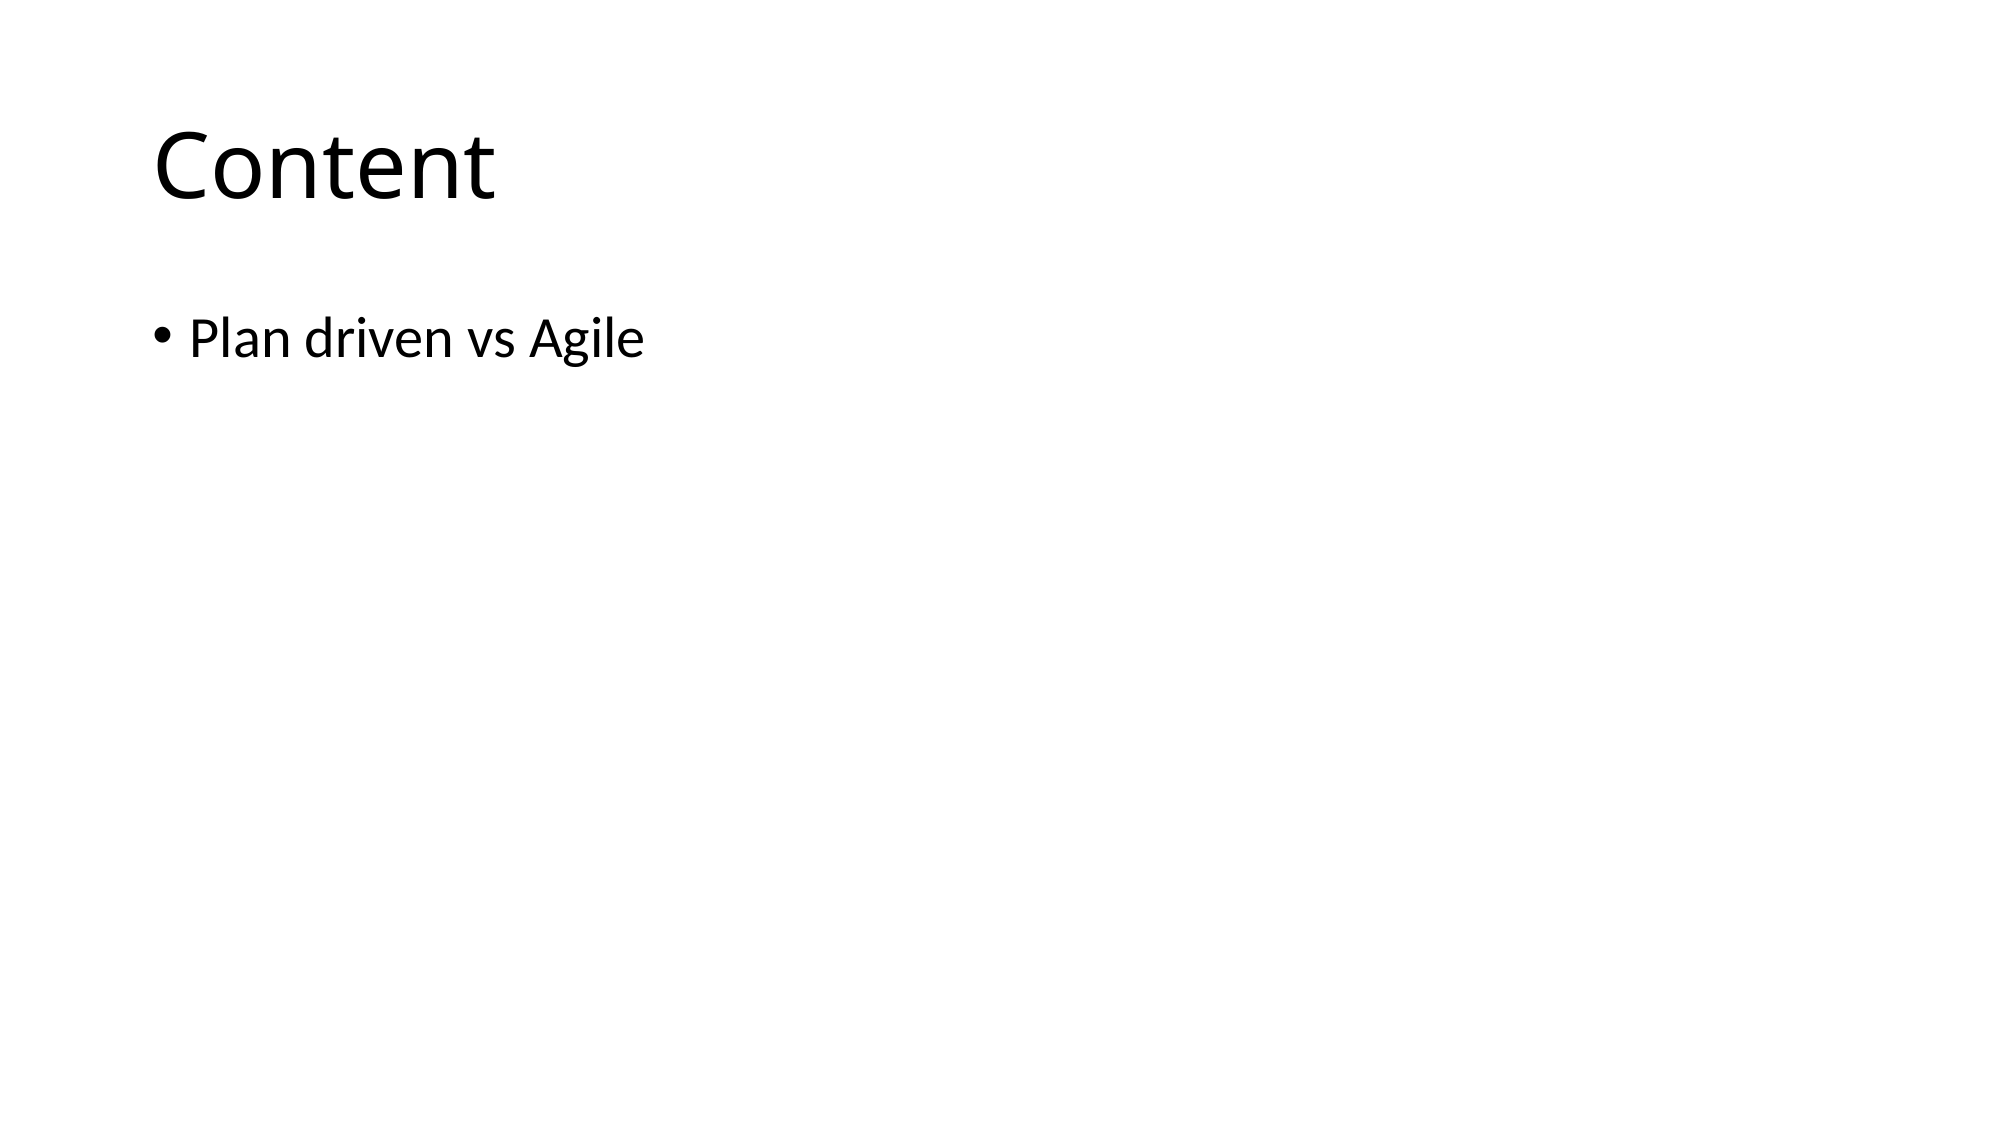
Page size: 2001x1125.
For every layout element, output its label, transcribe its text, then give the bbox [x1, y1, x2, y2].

title Content [137, 59, 1863, 278]
list Plan driven vs Agile [137, 299, 1863, 1014]
